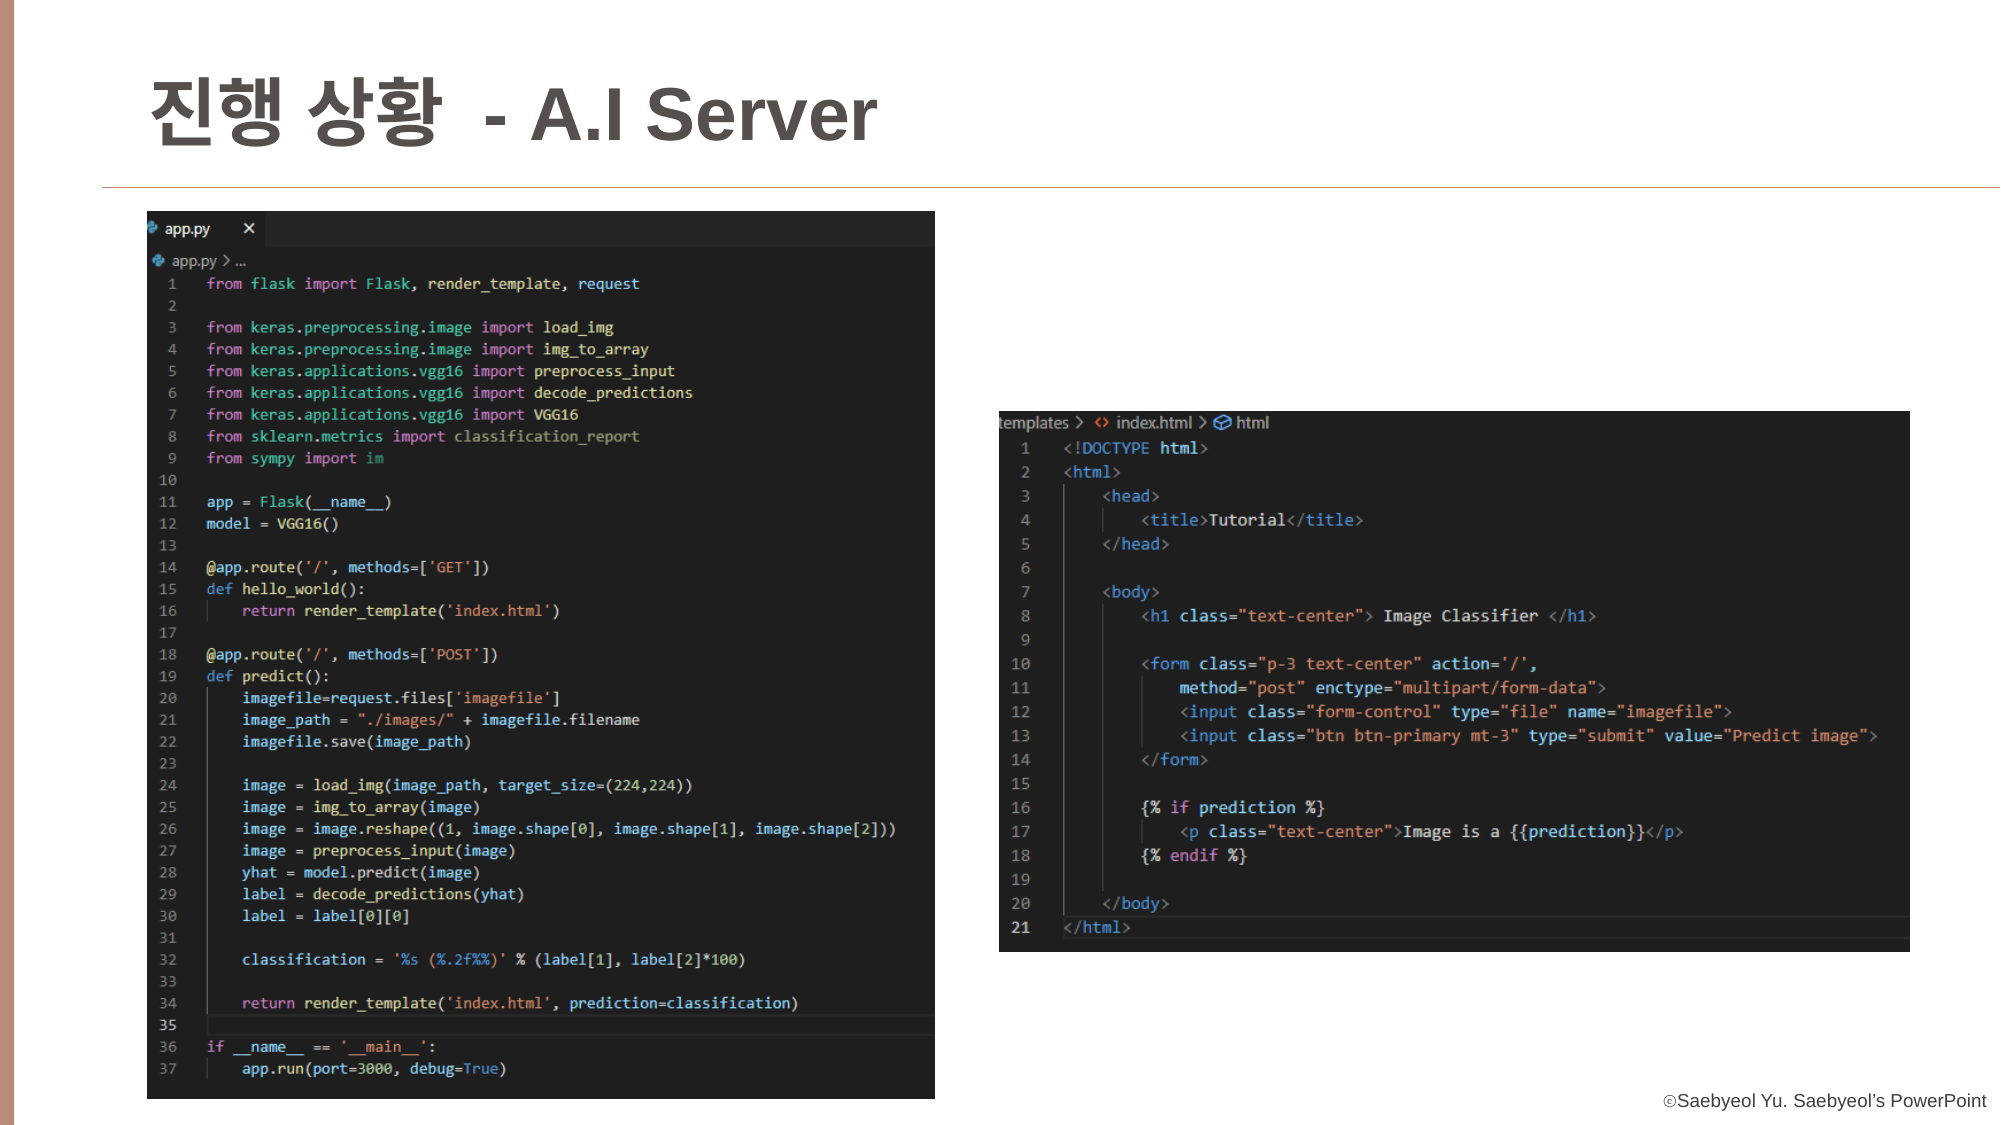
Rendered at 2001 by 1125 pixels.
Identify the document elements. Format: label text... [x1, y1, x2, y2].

text_box 진행 상황 - A.I Server [133, 57, 949, 163]
text_box [0, 0, 15, 1125]
picture [999, 411, 1911, 952]
picture [147, 211, 935, 1100]
